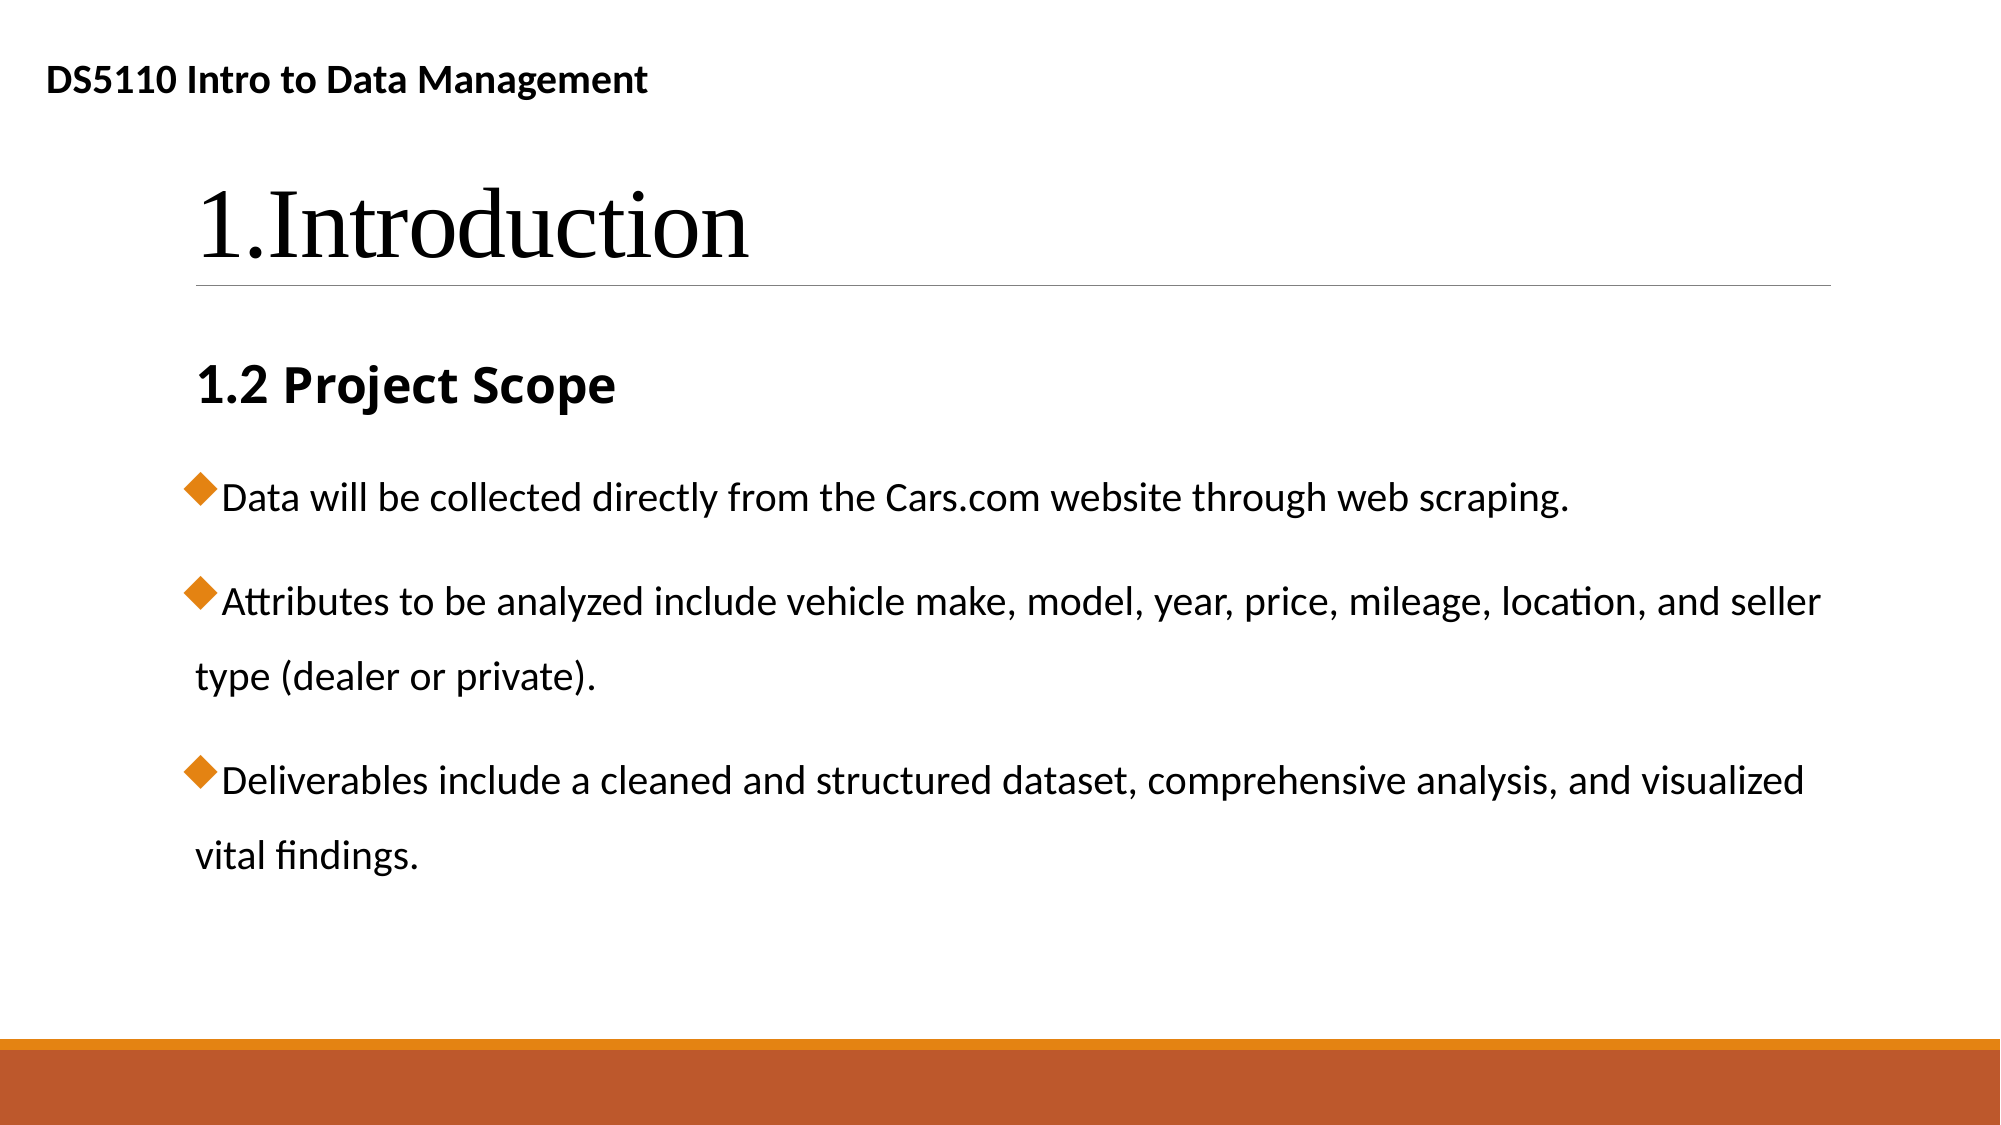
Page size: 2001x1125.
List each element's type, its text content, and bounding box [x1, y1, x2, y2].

text_box DS5110 Intro to Data Management [31, 44, 1682, 110]
title 1.Introduction [180, 47, 1830, 285]
list 1.2 Project Scope Data will be collected directly from the Cars.com website through web scraping. Attributes to be analyzed include vehicle make, model, year, price, mileage, location, and seller type (dealer or private). Deliverables include a cleaned and structured dataset, comprehensive analysis, and visualized vital findings. [180, 302, 1830, 963]
